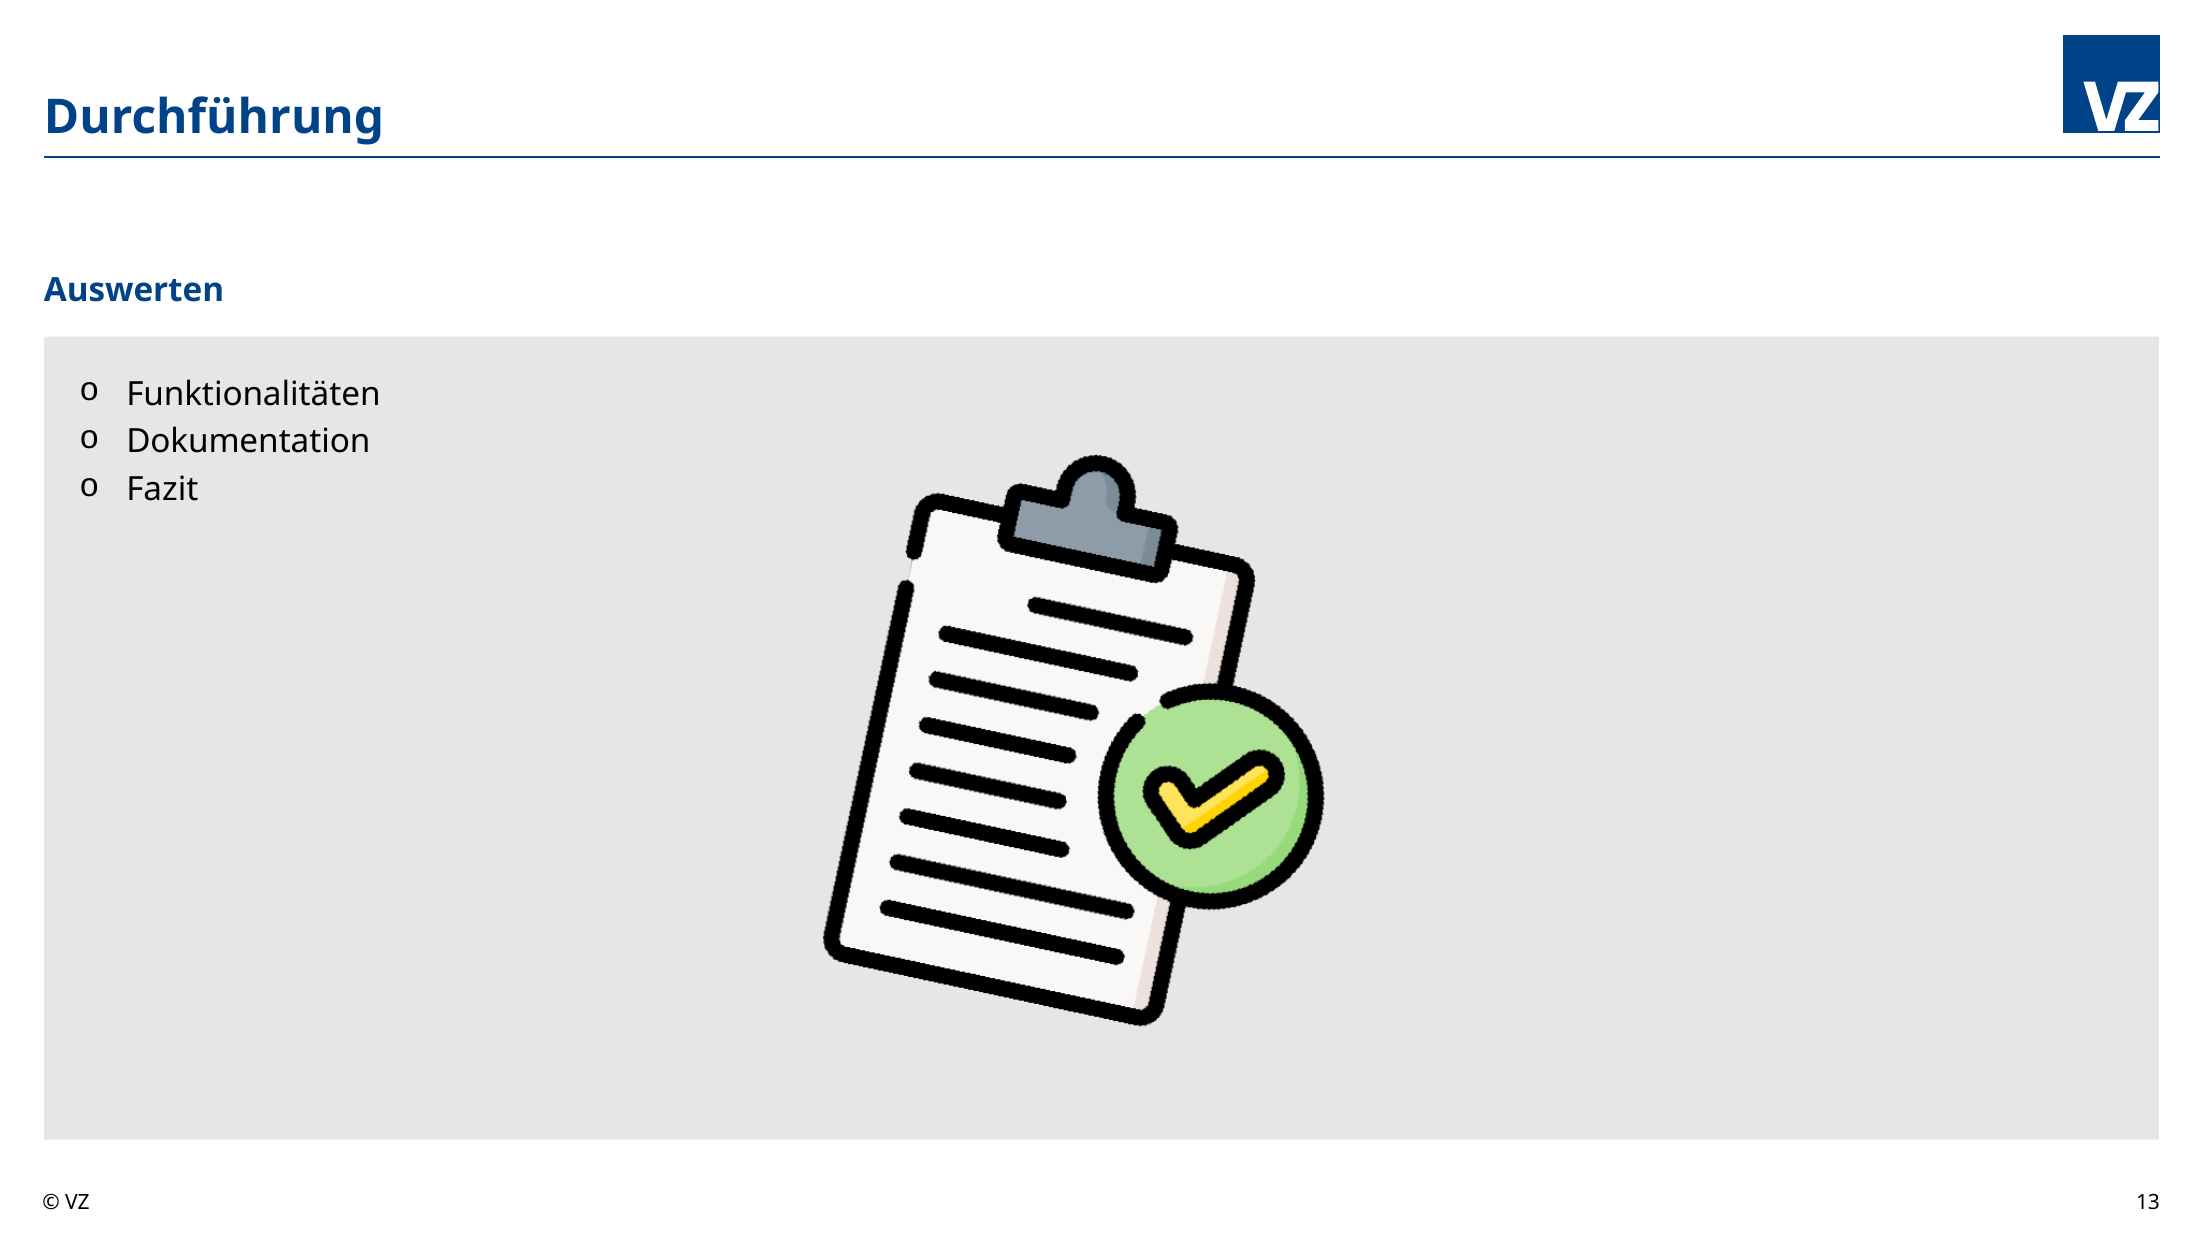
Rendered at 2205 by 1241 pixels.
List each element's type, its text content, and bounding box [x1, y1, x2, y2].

list Funktionalitäten Dokumentation Fazit [43, 336, 2159, 1140]
picture [776, 411, 1429, 1063]
list Auswerten [43, 273, 2159, 304]
slide_number 13 [2078, 1188, 2161, 1218]
title Durchführung [43, 15, 1844, 143]
